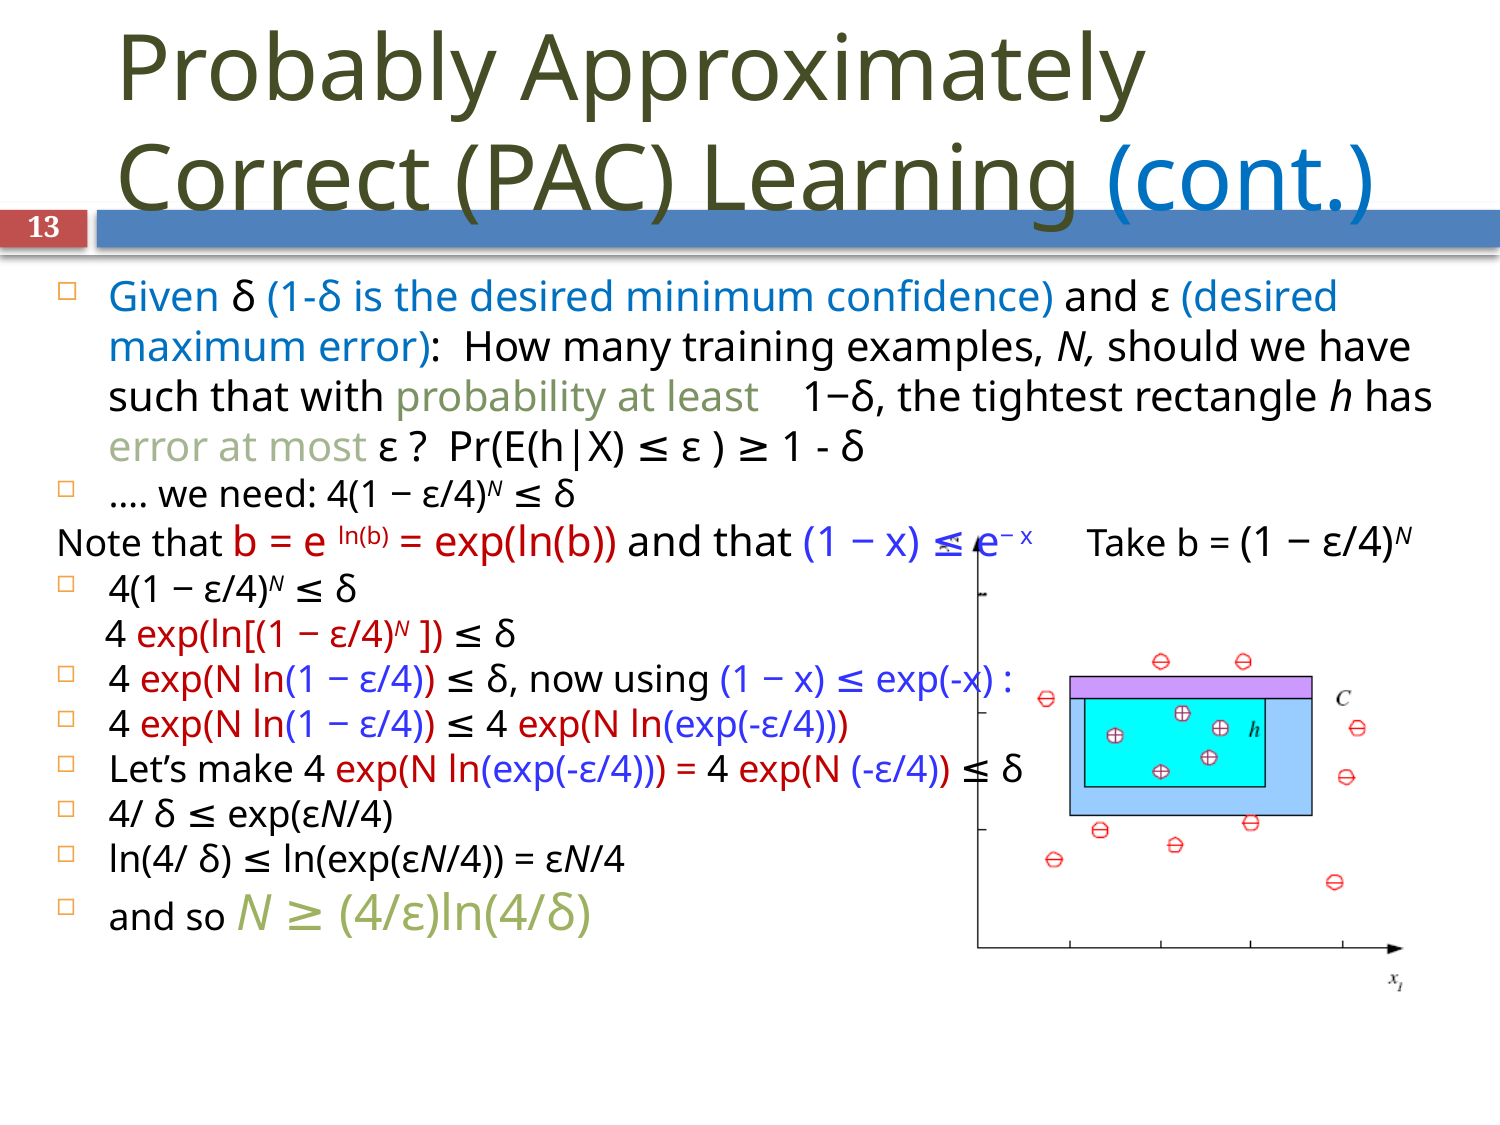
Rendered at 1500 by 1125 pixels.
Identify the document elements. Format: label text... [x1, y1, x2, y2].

text_box Probably Approximately Correct (PAC) Learning (cont.) [100, 37, 1438, 200]
picture [873, 467, 1500, 1020]
text_box Given δ (1-δ is the desired minimum confidence) and ε (desired maximum error): How many training examples, N, should we have such that with probability at least 1‒δ, the tightest rectangle h has error at most ε ? Pr(E(h|X) ≤ ε ) ≥ 1 - δ …. we need: 4(1 ‒ ε/4)N ≤ δ Note that b = e ln(b) = exp(ln(b)) and that (1 ‒ x) ≤ e‒ x Take b = (1 ‒ ε/4)N 4(1 ‒ ε/4)N ≤ δ 4 exp(ln[(1 ‒ ε/4)N ]) ≤ δ 4 exp(N ln(1 ‒ ε/4)) ≤ δ, now using (1 ‒ x) ≤ exp(-x) : 4 exp(N ln(1 ‒ ε/4)) ≤ 4 exp(N ln(exp(-ε/4))) Let’s make 4 exp(N ln(exp(-ε/4))) = 4 exp(N (-ε/4)) ≤ δ 4/ δ ≤ exp(εN/4) ln(4/ δ) ≤ ln(exp(εN/4)) = εN/4 and so N ≥ (4/ε)ln(4/δ) [41, 262, 1471, 1047]
text_box <number> [0, 208, 88, 249]
